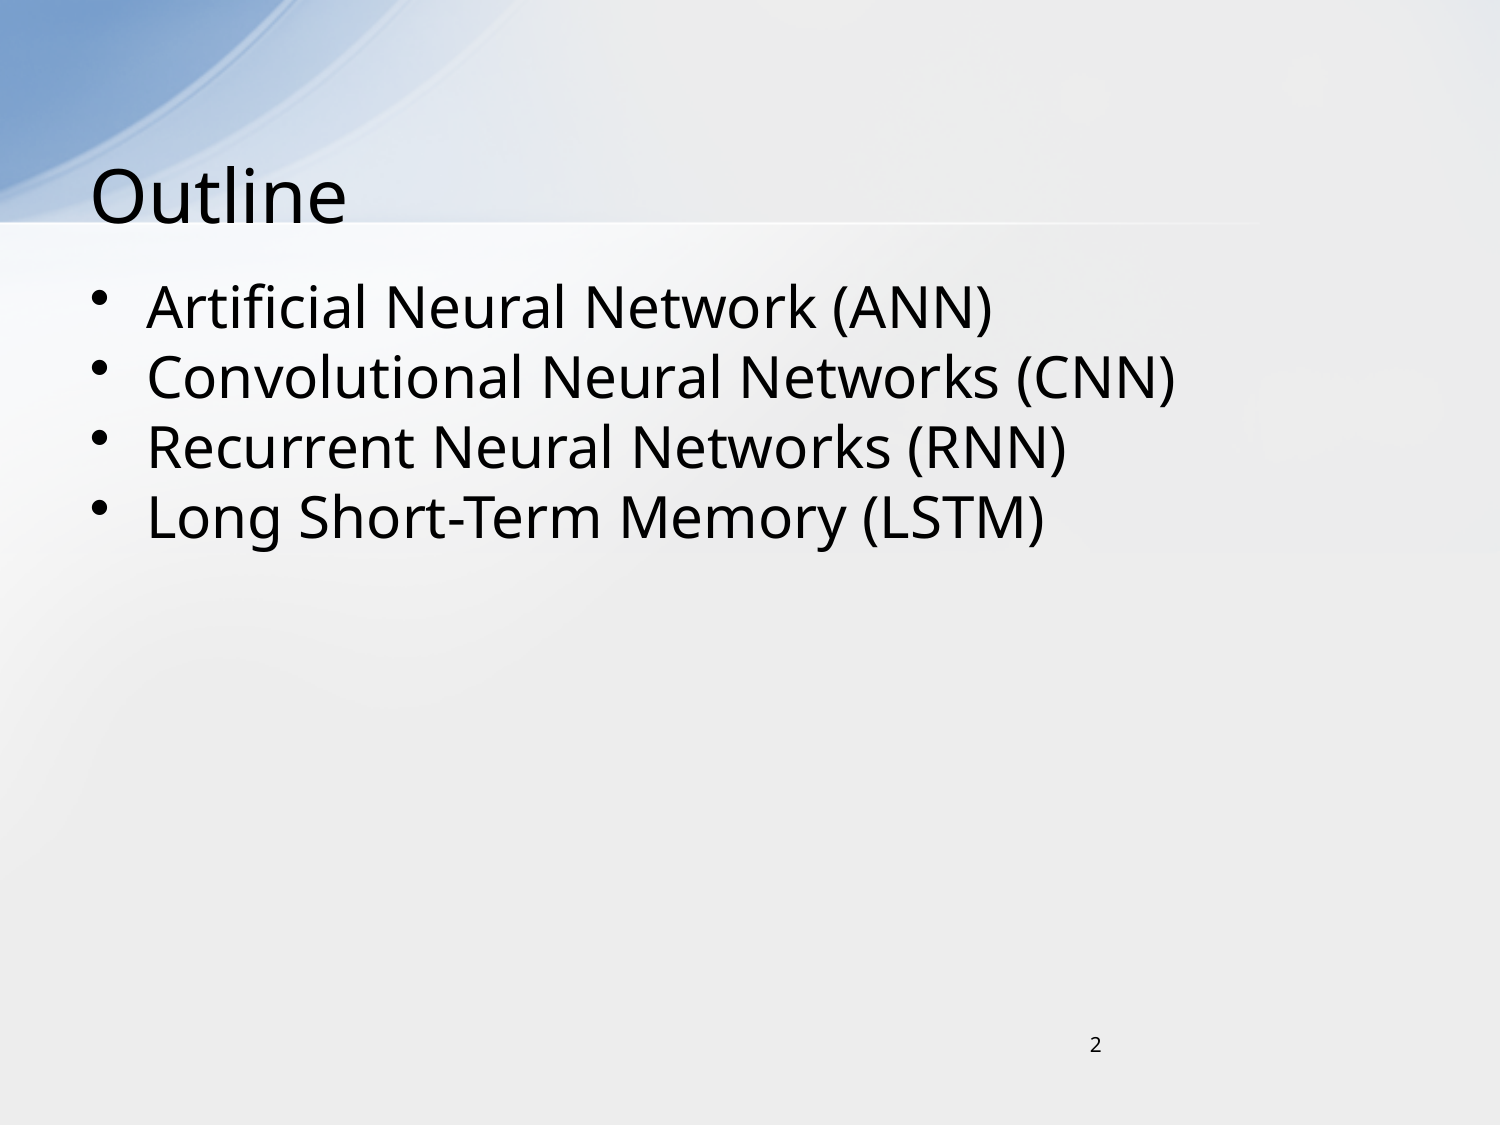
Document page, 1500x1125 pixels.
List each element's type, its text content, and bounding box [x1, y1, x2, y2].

slide_number 2 [1074, 1024, 1425, 1103]
picture [0, 0, 1500, 1125]
title Outline [75, 58, 1425, 247]
list Artificial Neural Network (ANN) Convolutional Neural Networks (CNN) Recurrent Neural Networks (RNN) Long Short-Term Memory (LSTM) [75, 262, 1425, 1005]
